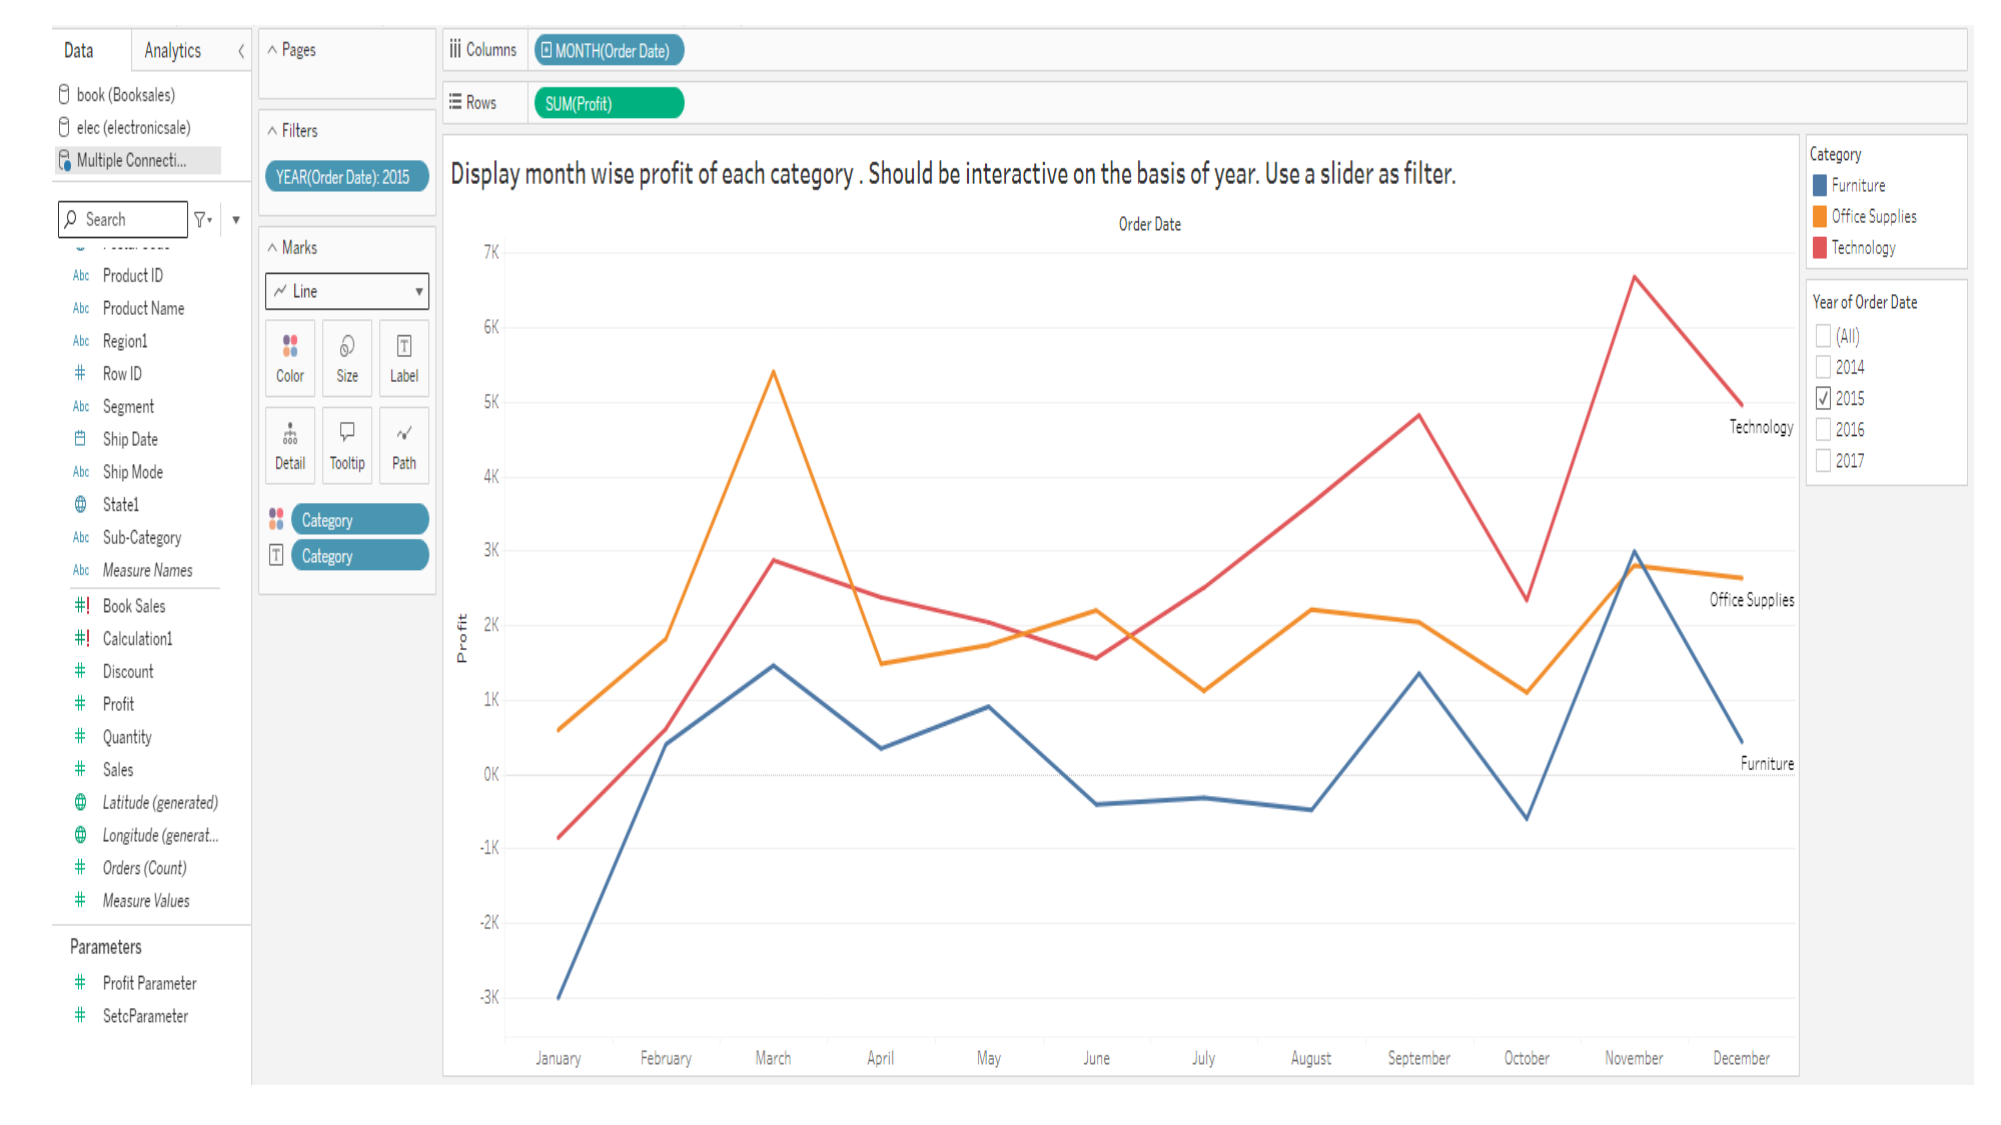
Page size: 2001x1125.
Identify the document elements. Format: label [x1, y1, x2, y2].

list [52, 25, 1974, 1085]
